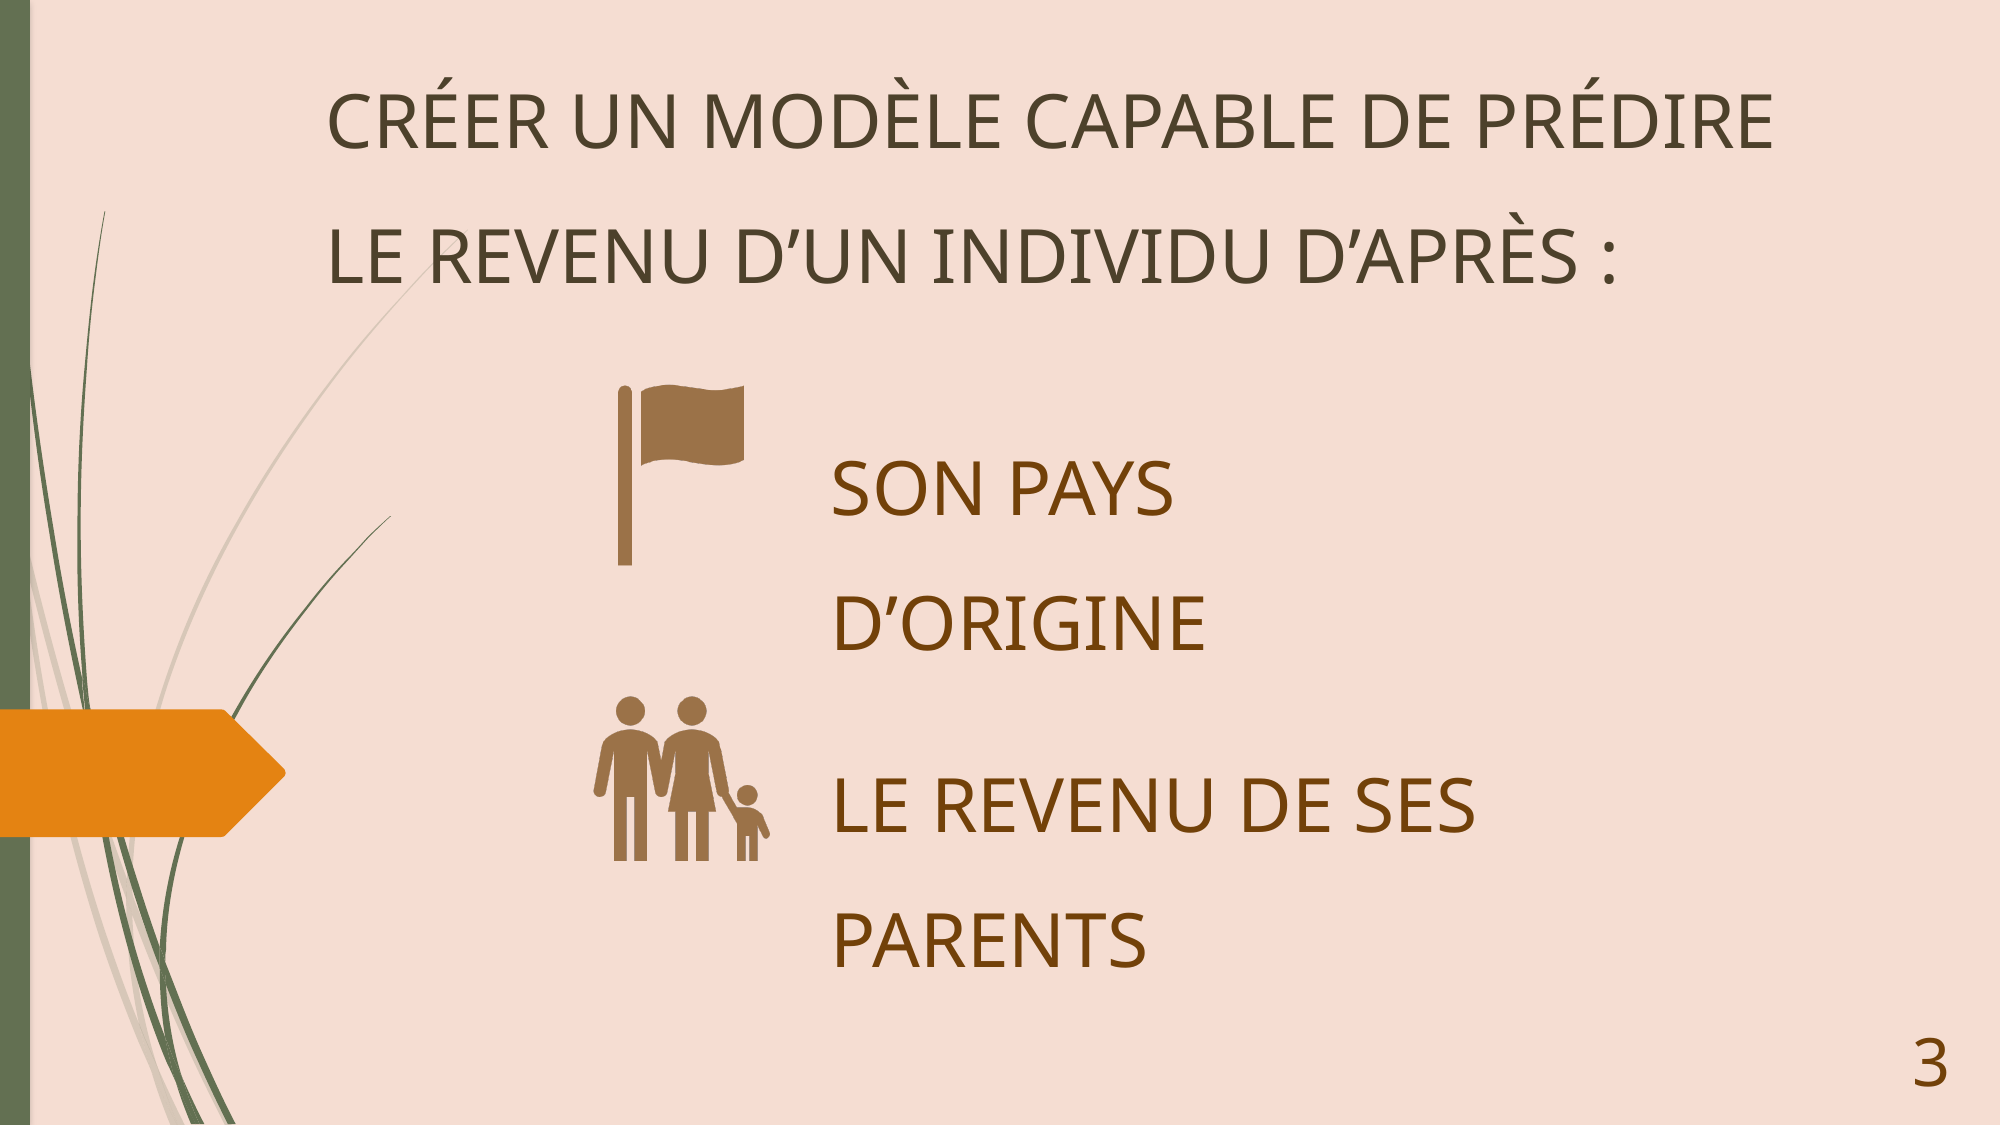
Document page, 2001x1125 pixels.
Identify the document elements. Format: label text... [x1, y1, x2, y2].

text_box LE REVENU DE SES PARENTS [815, 705, 1790, 880]
title CRÉER UN MODÈLE CAPABLE DE PRÉDIRE LE REVENU D’UN INDIVIDU D’APRÈS : [310, 21, 1924, 196]
picture [582, 680, 780, 878]
picture [573, 367, 790, 584]
text_box SON PAYS D’ORIGINE [815, 388, 1587, 563]
text_box 3 [1832, 1023, 1966, 1107]
